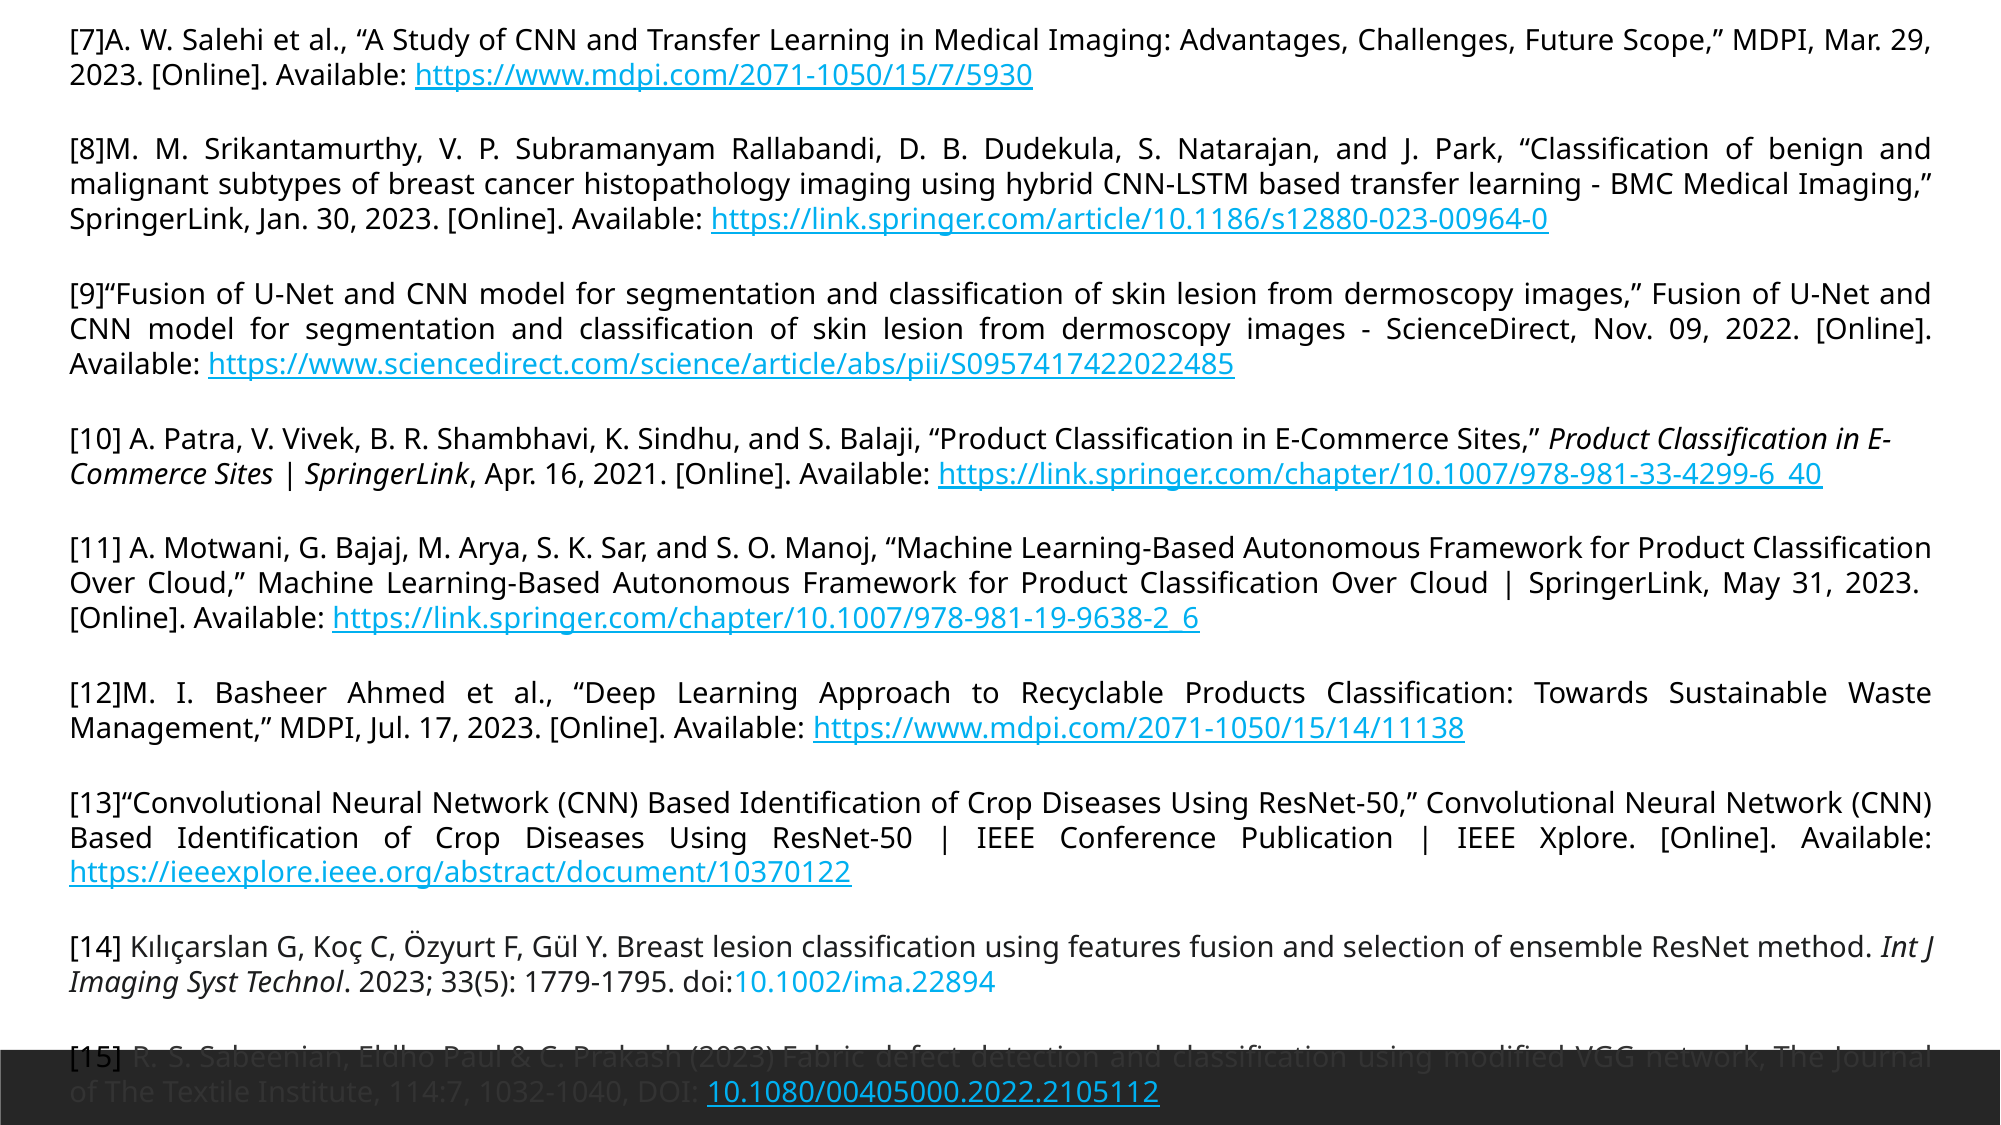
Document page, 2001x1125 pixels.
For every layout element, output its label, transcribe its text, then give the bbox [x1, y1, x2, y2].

text_box [7]A. W. Salehi et al., “A Study of CNN and Transfer Learning in Medical Imaging: Advantages, Challenges, Future Scope,” MDPI, Mar. 29, 2023. [Online]. Available: https://www.mdpi.com/2071-1050/15/7/5930 [8]M. M. Srikantamurthy, V. P. Subramanyam Rallabandi, D. B. Dudekula, S. Natarajan, and J. Park, “Classification of benign and malignant subtypes of breast cancer histopathology imaging using hybrid CNN-LSTM based transfer learning - BMC Medical Imaging,” SpringerLink, Jan. 30, 2023. [Online]. Available: https://link.springer.com/article/10.1186/s12880-023-00964-0 [9]“Fusion of U-Net and CNN model for segmentation and classification of skin lesion from dermoscopy images,” Fusion of U-Net and CNN model for segmentation and classification of skin lesion from dermoscopy images - ScienceDirect, Nov. 09, 2022. [Online]. Available: https://www.sciencedirect.com/science/article/abs/pii/S0957417422022485 [10] A. Patra, V. Vivek, B. R. Shambhavi, K. Sindhu, and S. Balaji, “Product Classification in E-Commerce Sites,” Product Classification in E-Commerce Sites | SpringerLink, Apr. 16, 2021. [Online]. Available: https://link.springer.com/chapter/10.1007/978-981-33-4299-6_40 [11] A. Motwani, G. Bajaj, M. Arya, S. K. Sar, and S. O. Manoj, “Machine Learning-Based Autonomous Framework for Product Classification Over Cloud,” Machine Learning-Based Autonomous Framework for Product Classification Over Cloud | SpringerLink, May 31, 2023. [Online]. Available: https://link.springer.com/chapter/10.1007/978-981-19-9638-2_6 [12]M. I. Basheer Ahmed et al., “Deep Learning Approach to Recyclable Products Classification: Towards Sustainable Waste Management,” MDPI, Jul. 17, 2023. [Online]. Available: https://www.mdpi.com/2071-1050/15/14/11138 [13]“Convolutional Neural Network (CNN) Based Identification of Crop Diseases Using ResNet-50,” Convolutional Neural Network (CNN) Based Identification of Crop Diseases Using ResNet-50 | IEEE Conference Publication | IEEE Xplore. [Online]. Available: https://ieeexplore.ieee.org/abstract/document/10370122 [14] Kılıçarslan G, Koç C, Özyurt F, Gül Y. Breast lesion classification using features fusion and selection of ensemble ResNet method. Int J Imaging Syst Technol. 2023; 33(5): 1779-1795. doi:10.1002/ima.22894 [15] R. S. Sabeenian, Eldho Paul & C. Prakash (2023) Fabric defect detection and classification using modified VGG network, The Journal of The Textile Institute, 114:7, 1032-1040, DOI: 10.1080/00405000.2022.2105112 [16] Zheng, Yufeng & Yang, Clifford & Merkulov, Aleksey. (2018). Breast cancer screening using convolutional neural network and follow-up digital mammography. 4. 10.1117/12.2304564. [17] Khalil, Muhammad & Tehsin, Samabia & Humayun, Mamoona & Jhanjhi, Noor & AlZain, Mohammed. (2022). Multi-Scale Network for Thoracic Organs Segmentation. Computers, Materials and Continua. 70. 3251-3265. 10.32604/cmc.2022.020561. [18] Tan, M., & Le, Q. (2019, May). Efficientnet: Rethinking model scaling for convolutional neural networks. In International conference on machine learning (pp. 6105-6114). PMLR. [19] Szegedy, C., Ioffe, S., Vanhoucke, V., & Alemi, A. (2017, February). Inception-v4, inception-resnet and the impact of residual connections on learning. In Proceedings of the AAAI conference on artificial intelligence (Vol. 31, No. 1). [54, 13, 1949, 1125]
